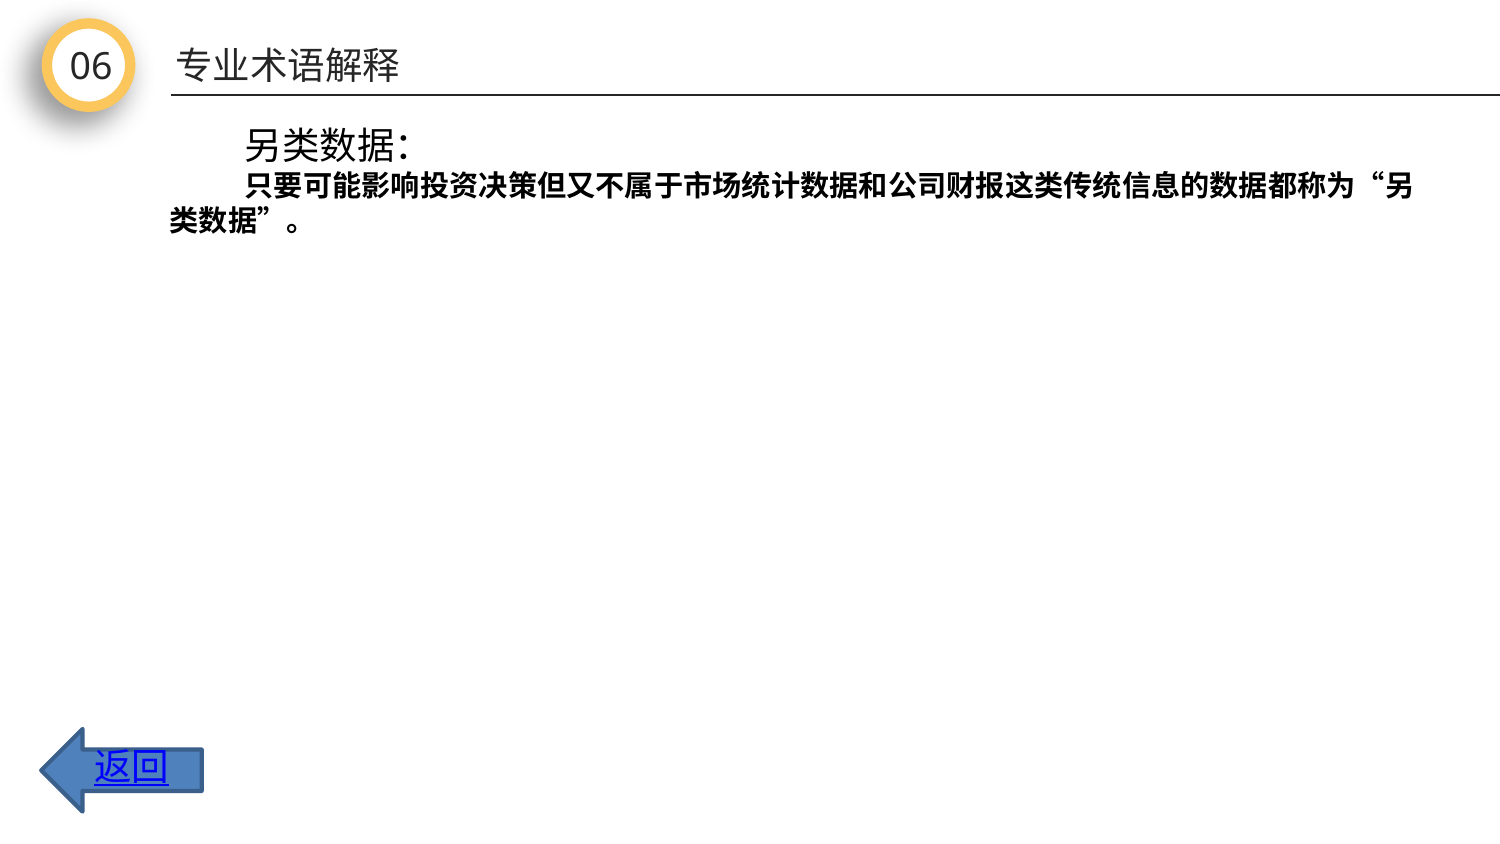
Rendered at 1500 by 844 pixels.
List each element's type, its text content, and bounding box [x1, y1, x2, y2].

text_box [46, 23, 131, 107]
text_box 专业术语解释 [160, 34, 416, 95]
text_box 返回 [39, 726, 204, 814]
text_box 另类数据： 只要可能影响投资决策但又不属于市场统计数据和公司财报这类传统信息的数据都称为“另类数据”。 [154, 114, 1431, 290]
